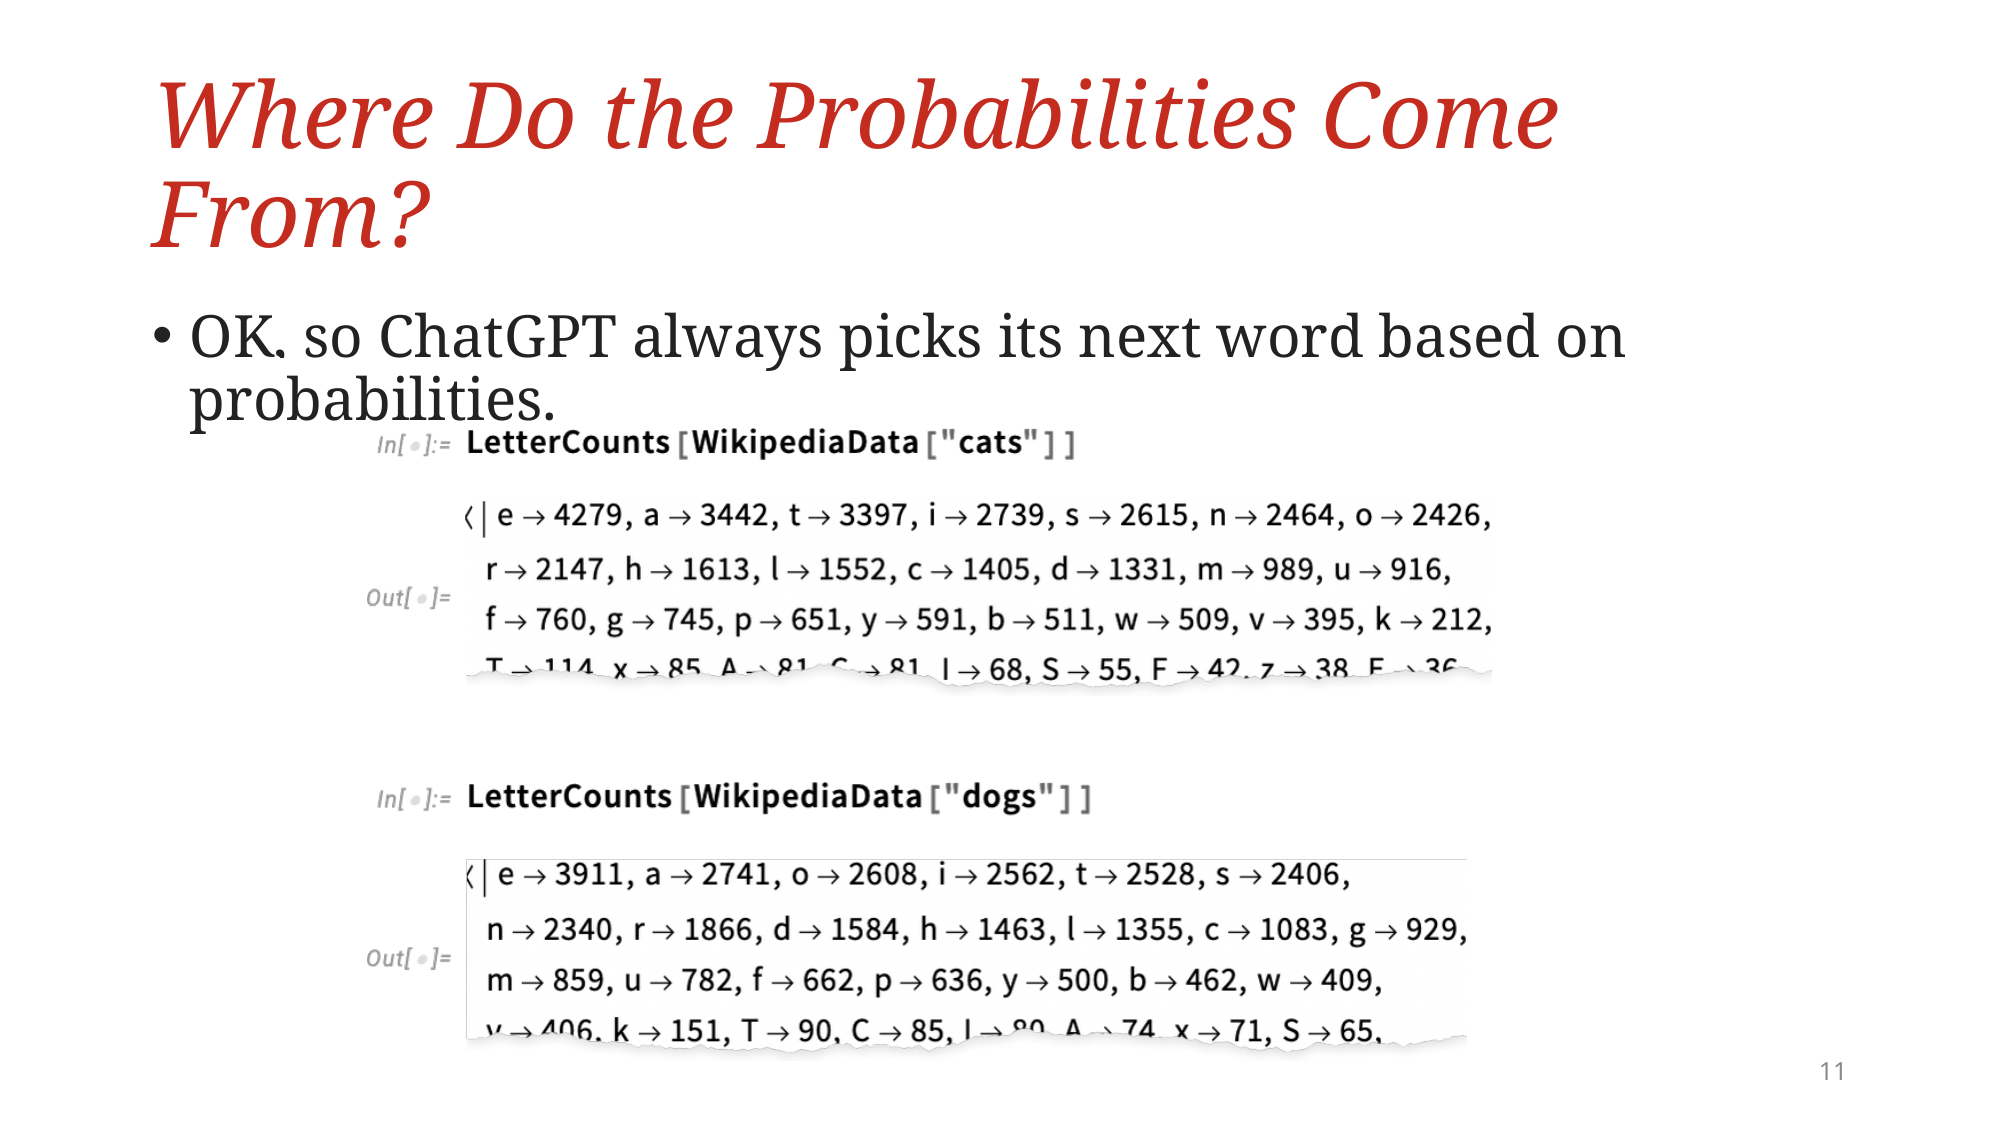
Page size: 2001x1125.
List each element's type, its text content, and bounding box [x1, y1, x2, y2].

picture [367, 782, 1467, 1061]
list OK, so ChatGPT always picks its next word based on probabilities. [137, 299, 1930, 1014]
slide_number 11 [1412, 1042, 1863, 1103]
title Where Do the Probabilities Come From? [137, 59, 1863, 278]
picture [367, 428, 1492, 696]
